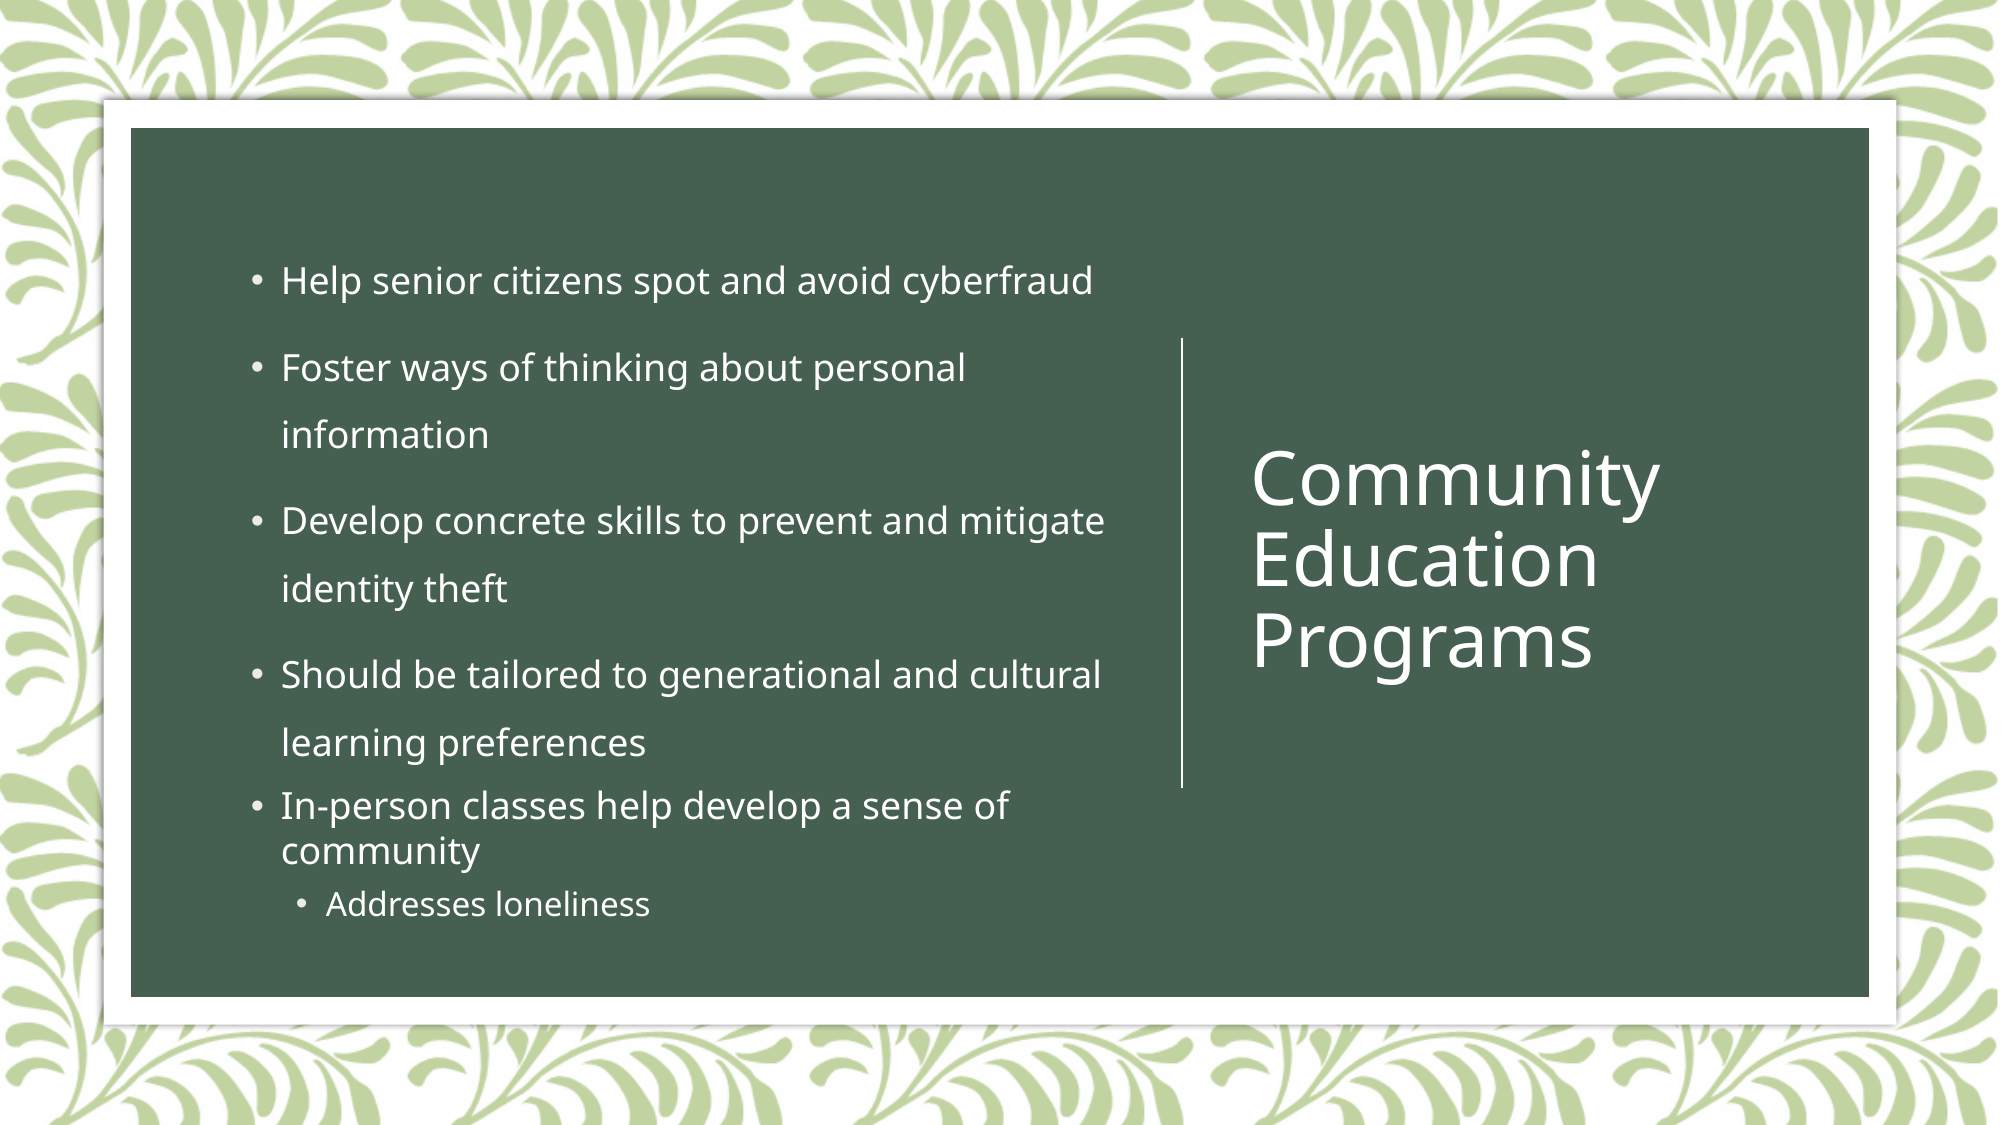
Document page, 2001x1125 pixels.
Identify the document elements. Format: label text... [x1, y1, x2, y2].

text_box [103, 100, 1897, 1025]
text_box [0, 0, 2000, 1125]
slide_number 7 [1697, 1019, 1938, 1062]
list Help senior citizens spot and avoid cyberfraud Foster ways of thinking about personal information Develop concrete skills to prevent and mitigate identity theft Should be tailored to generational and cultural learning preferences In-person classes help develop a sense of community Addresses loneliness [235, 196, 1141, 962]
title Community Education Programs [1235, 233, 1805, 892]
text_box [130, 127, 1870, 998]
